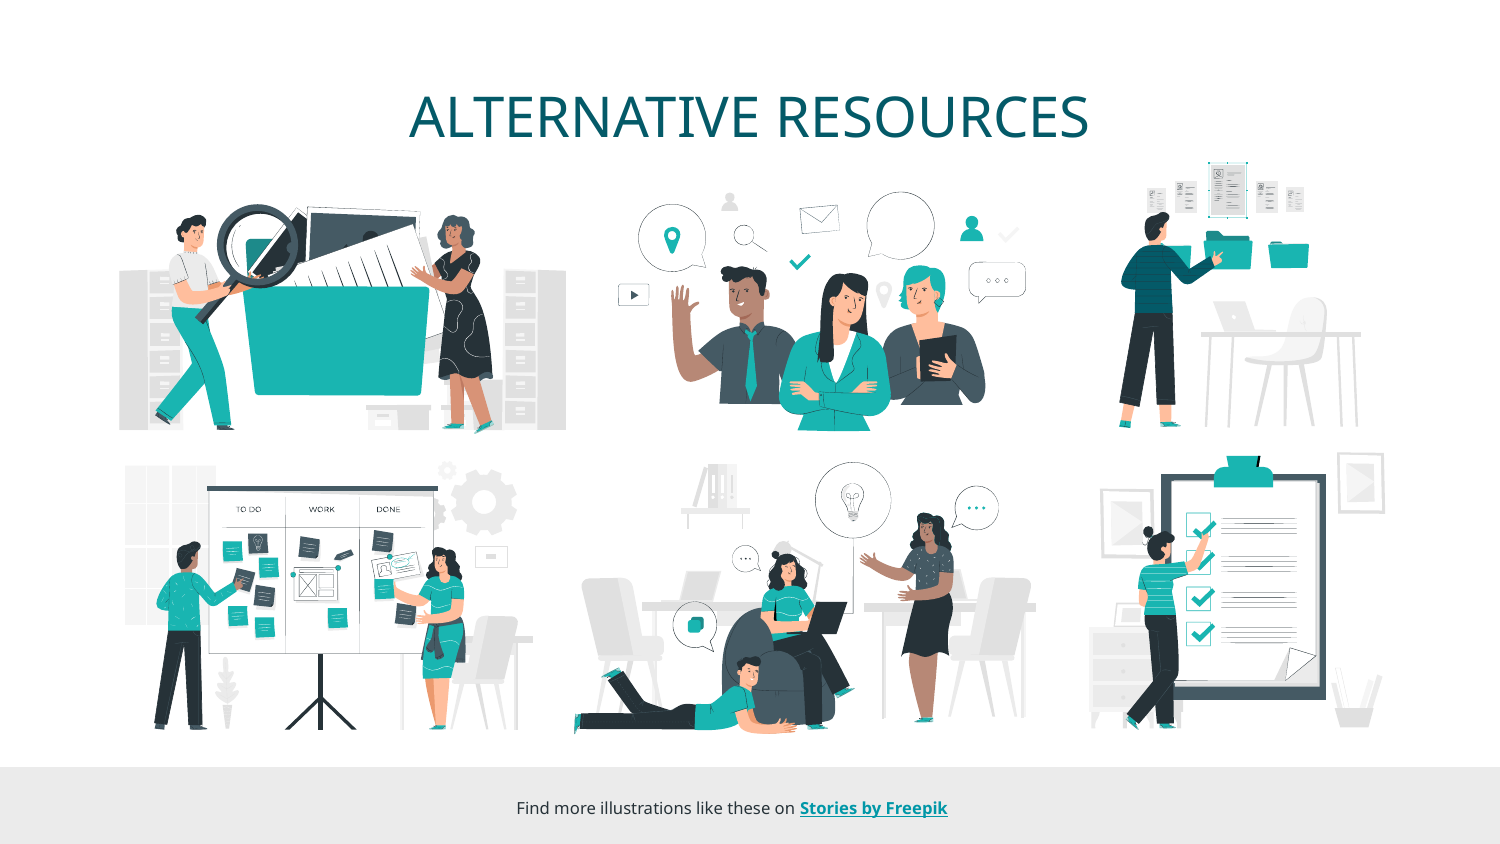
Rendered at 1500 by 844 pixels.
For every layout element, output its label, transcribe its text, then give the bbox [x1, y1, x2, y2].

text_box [1118, 162, 1361, 429]
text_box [119, 203, 567, 435]
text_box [573, 461, 1036, 735]
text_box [617, 191, 1027, 432]
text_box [124, 460, 534, 730]
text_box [1088, 452, 1386, 731]
subtitle Find more illustrations like these on Stories by Freepik [125, 785, 1340, 831]
title ALTERNATIVE RESOURCES [118, 88, 1382, 142]
